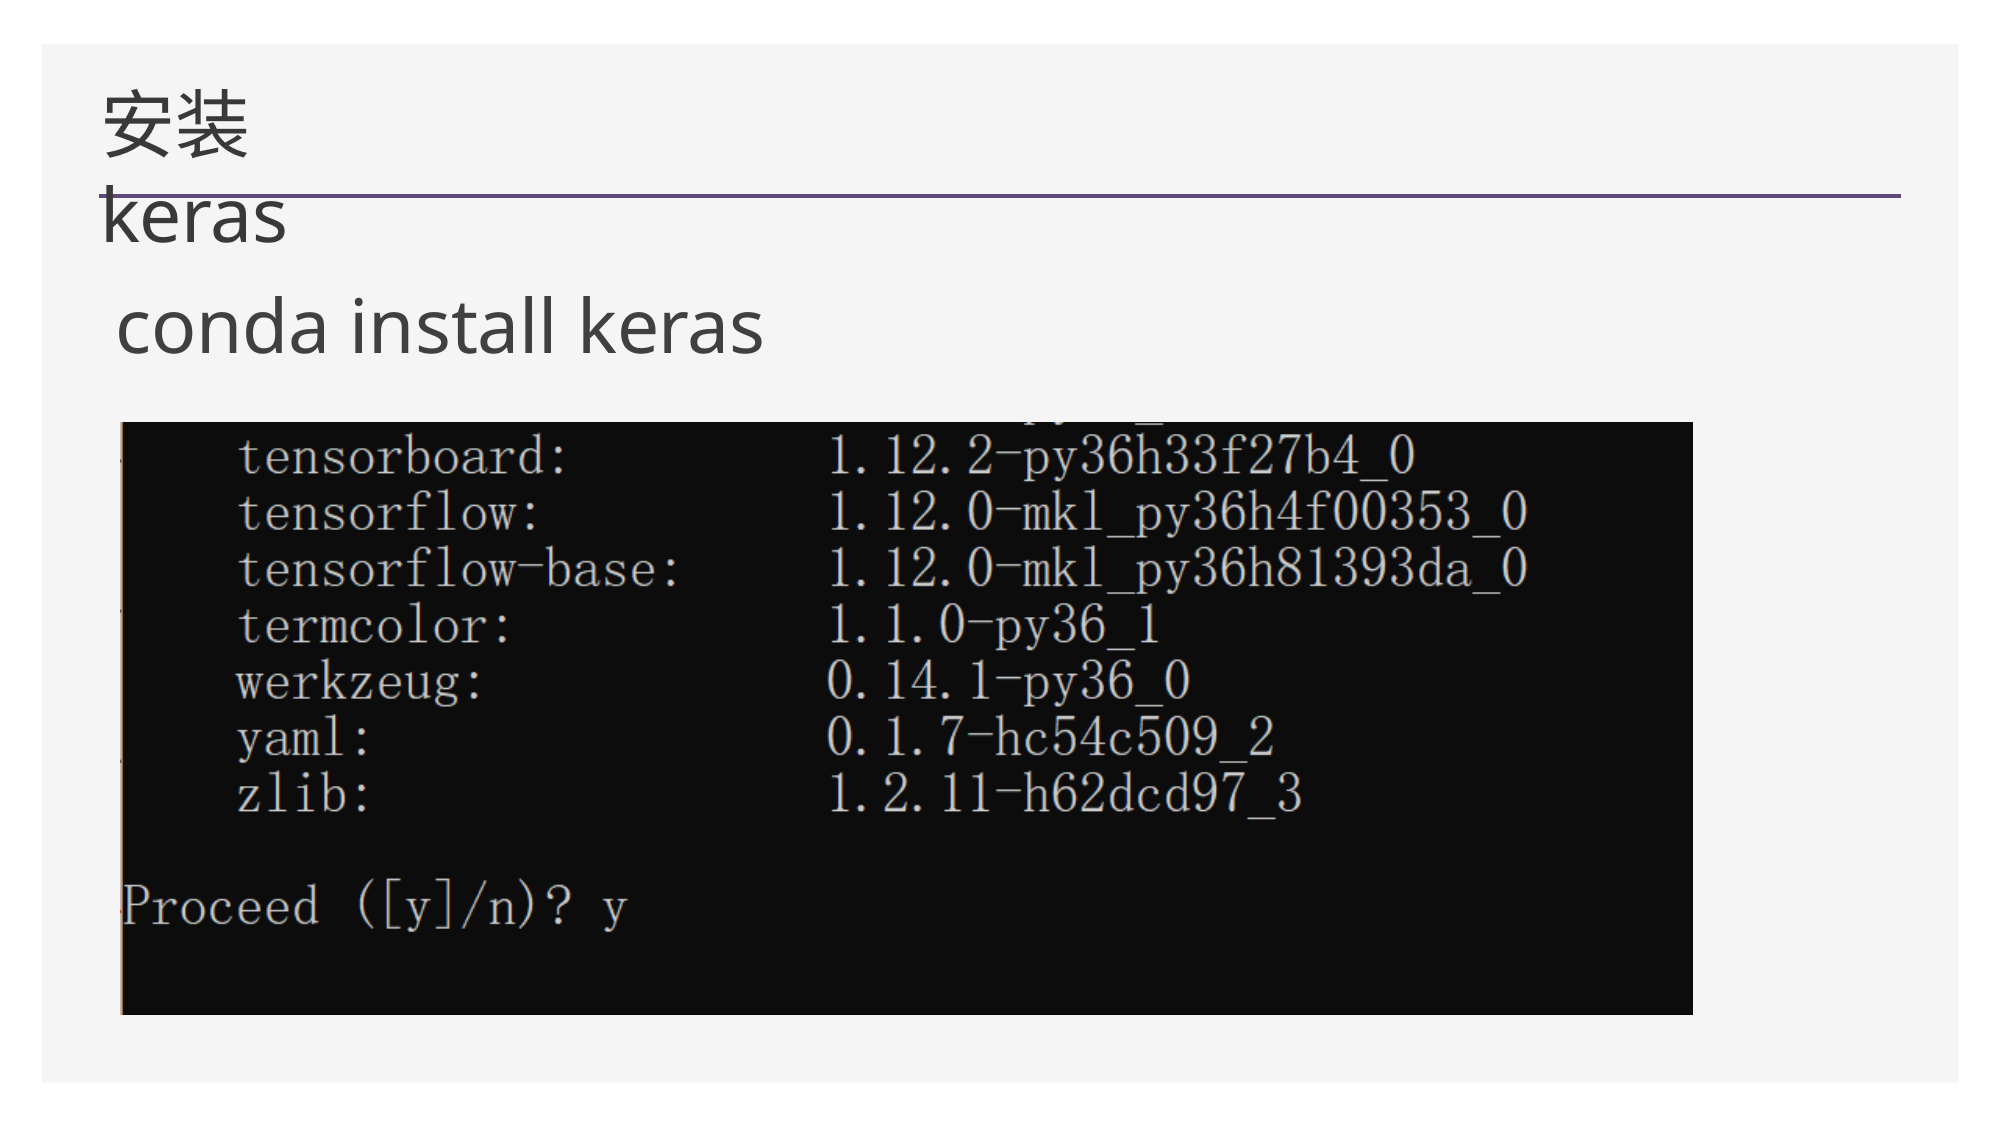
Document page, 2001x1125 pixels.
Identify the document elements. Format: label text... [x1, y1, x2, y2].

picture [119, 422, 1694, 1016]
text_box conda install keras [113, 275, 780, 368]
text_box 安装keras [98, 75, 440, 258]
